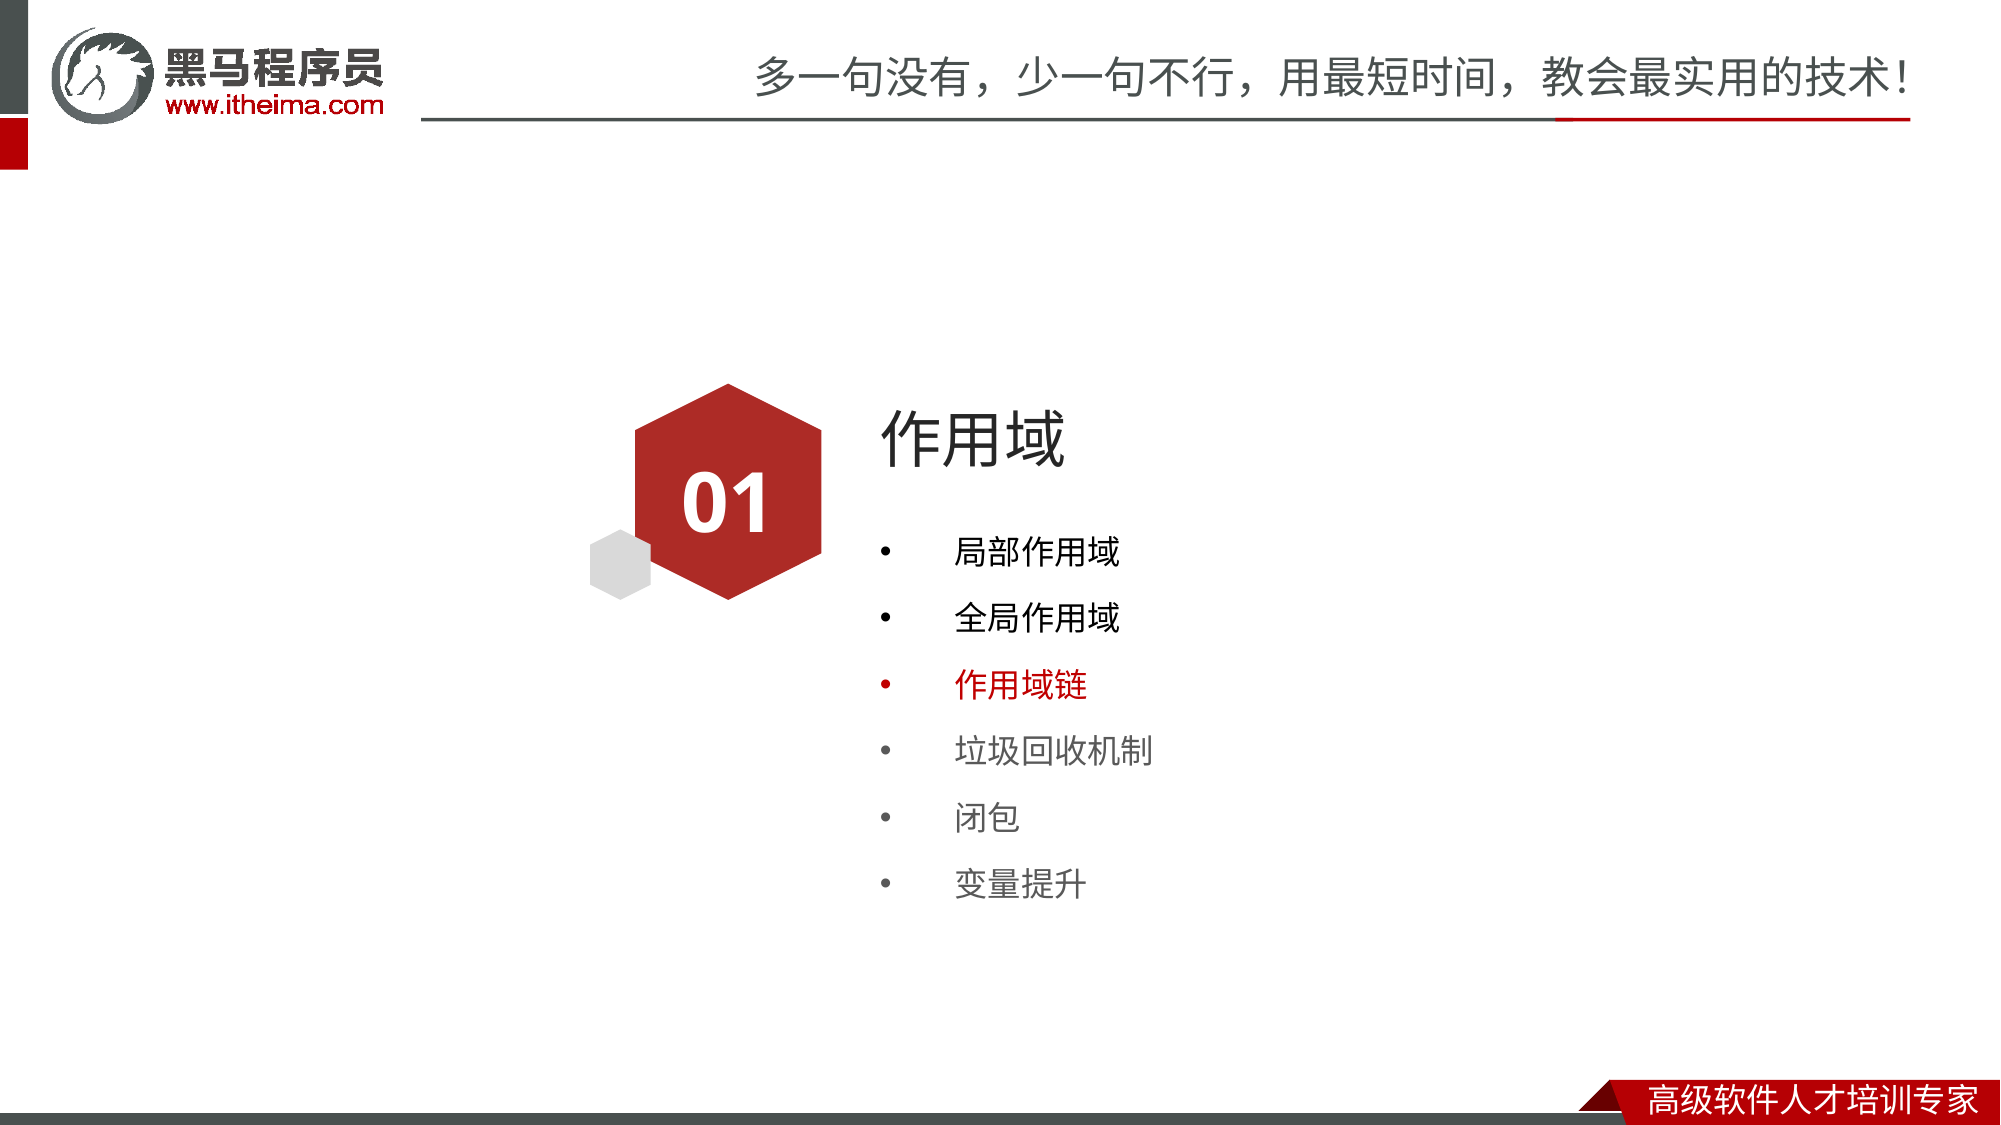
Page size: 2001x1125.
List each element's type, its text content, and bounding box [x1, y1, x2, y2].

list 01 [636, 404, 822, 594]
title 作用域 [864, 393, 1969, 484]
list 局部作用域 全局作用域 作用域链 垃圾回收机制 闭包 变量提升 [864, 503, 1762, 837]
picture [50, 26, 384, 125]
